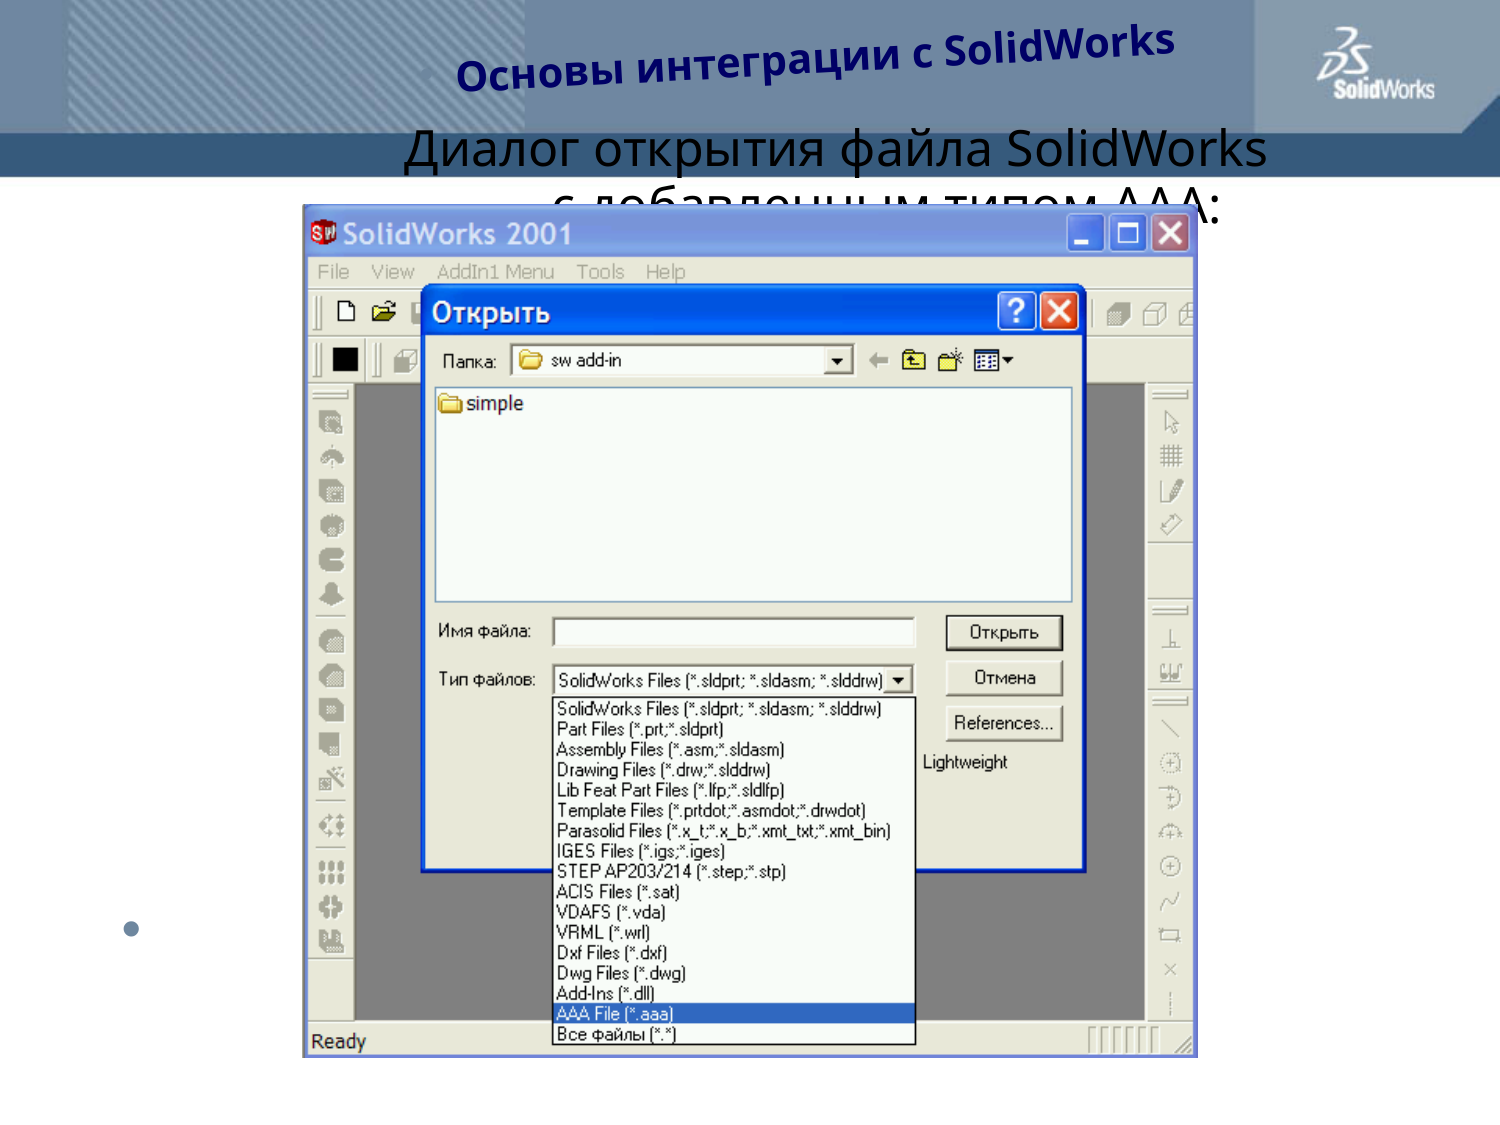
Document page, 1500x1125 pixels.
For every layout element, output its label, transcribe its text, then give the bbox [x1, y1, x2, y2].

text_box Диалог открытия файла SolidWorks с добавленным типом AAA: [227, 113, 1459, 993]
text_box Лекция №7. Страница 27 [28, 68, 196, 1066]
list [302, 204, 1198, 1058]
text_box Основы интеграции с SolidWorks [403, 6, 1192, 113]
picture [0, 0, 1500, 1125]
